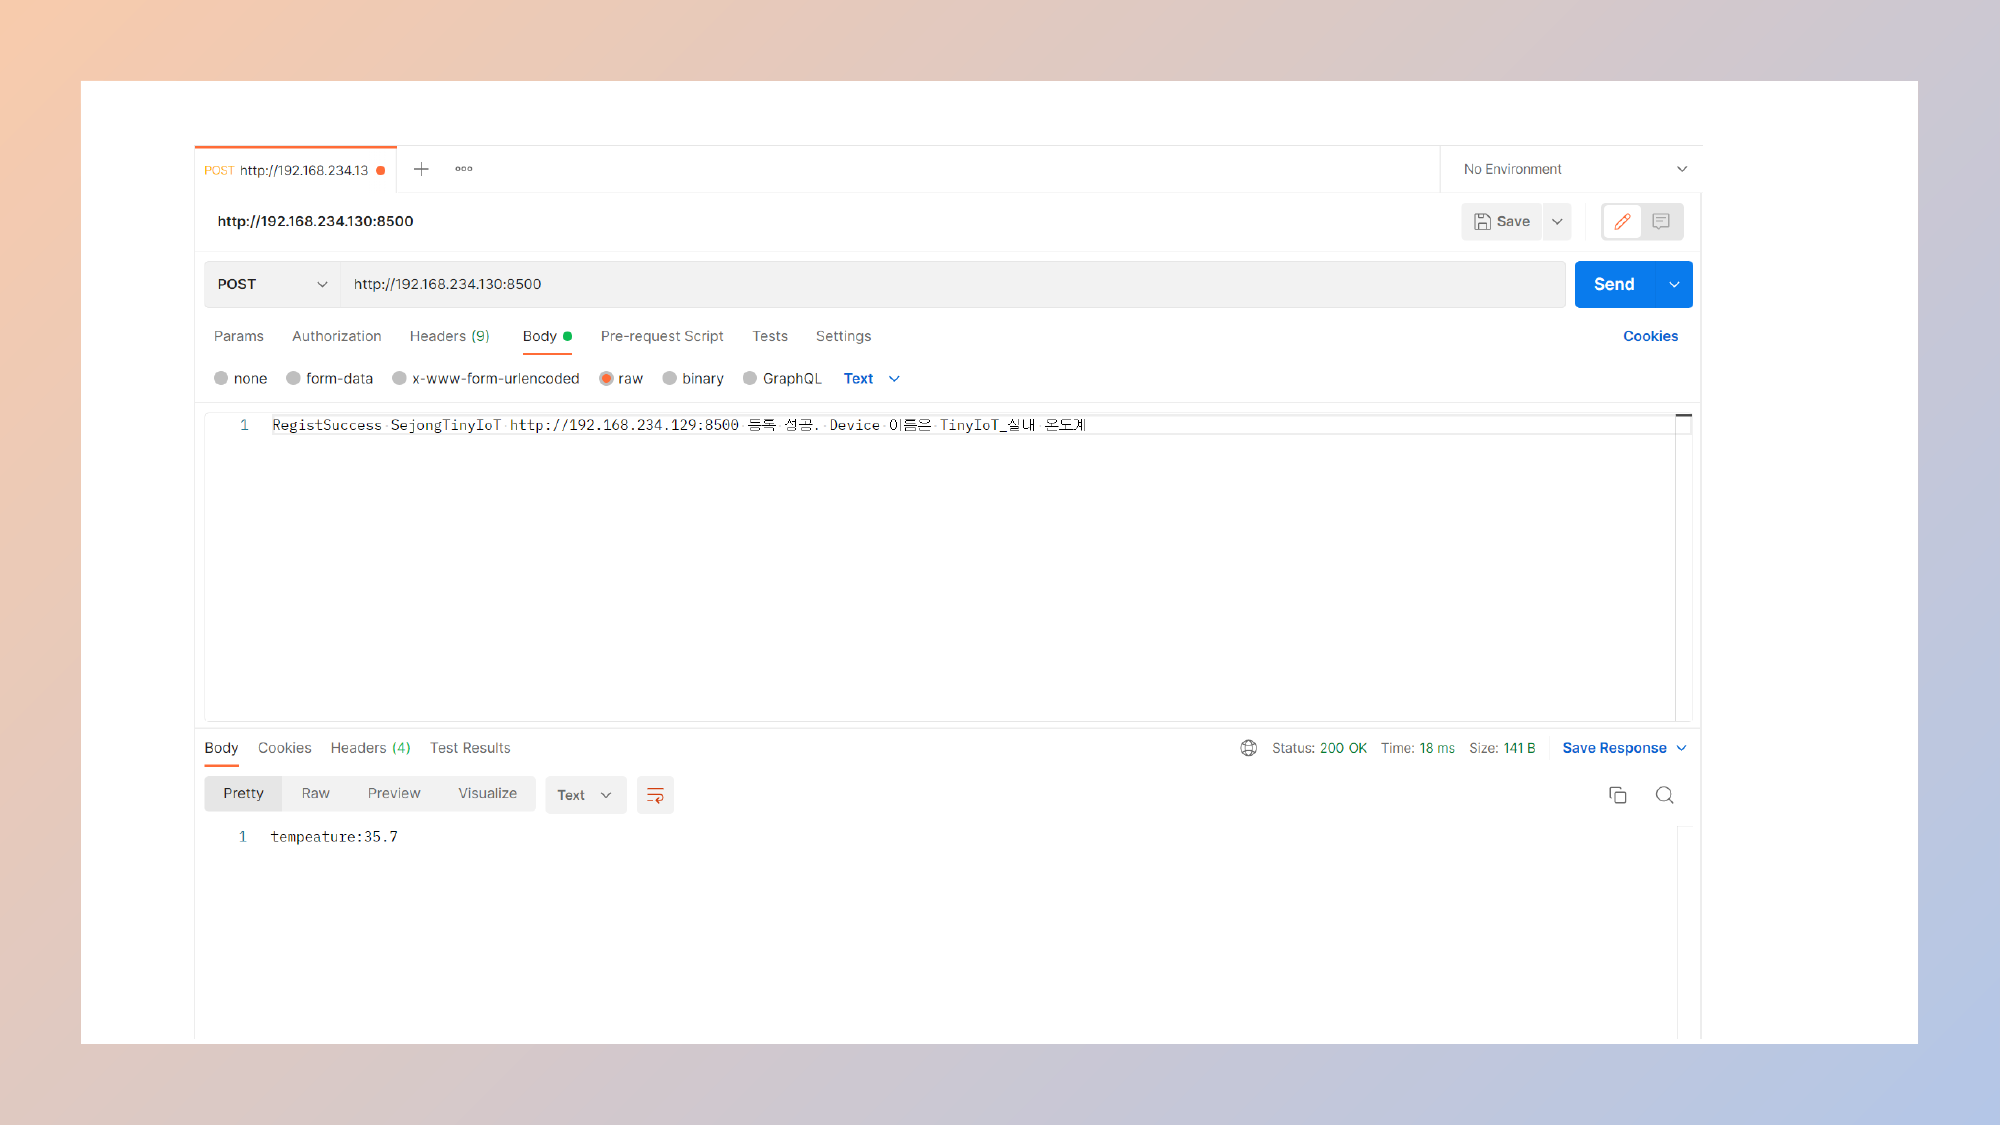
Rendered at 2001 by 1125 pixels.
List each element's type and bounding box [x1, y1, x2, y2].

picture [194, 145, 1703, 1039]
